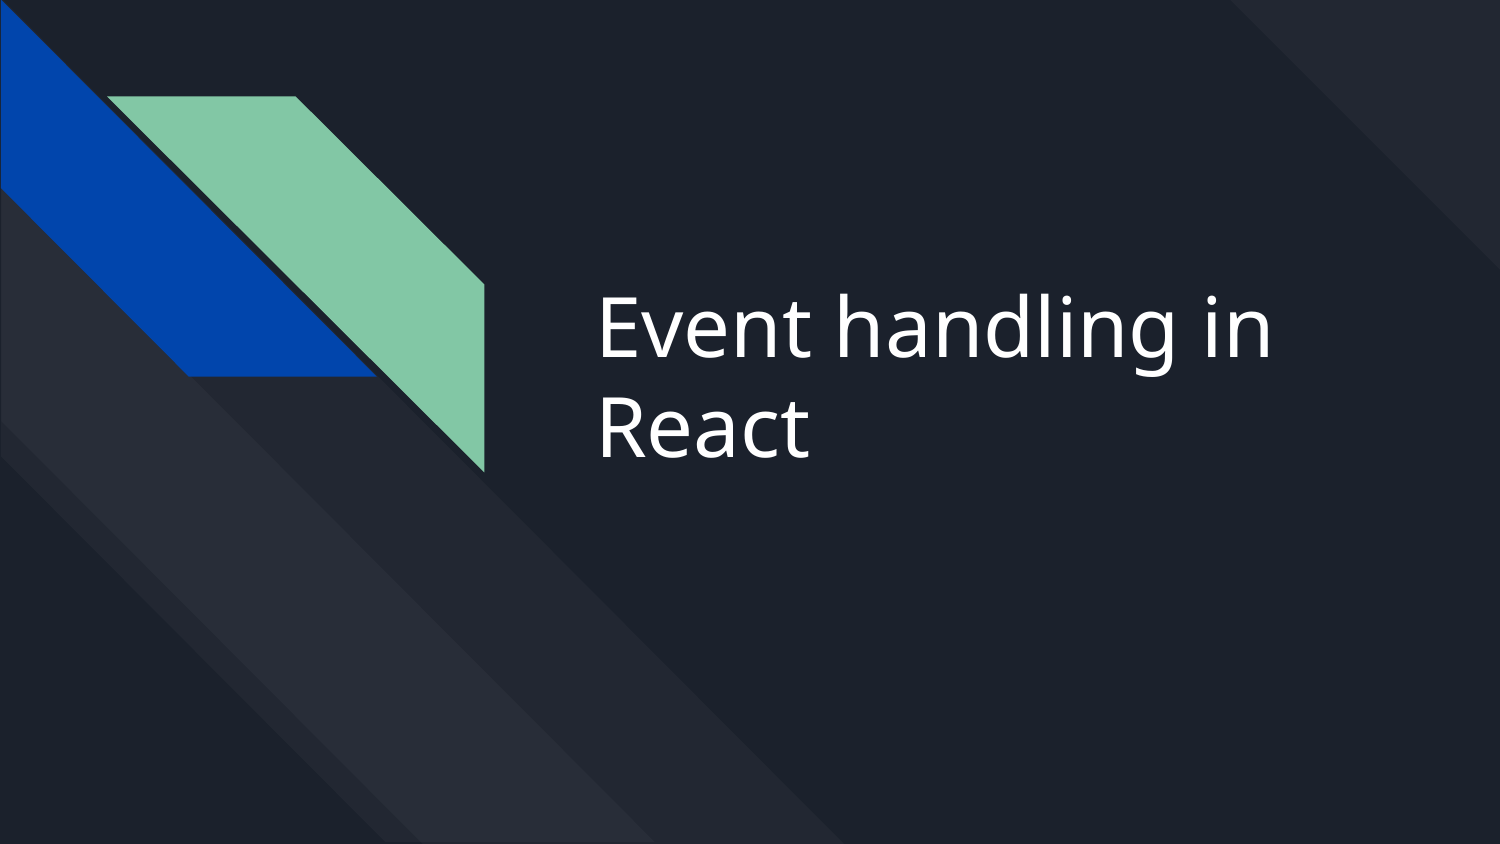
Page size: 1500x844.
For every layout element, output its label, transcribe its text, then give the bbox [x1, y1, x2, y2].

title Event handling in React [580, 258, 1404, 518]
